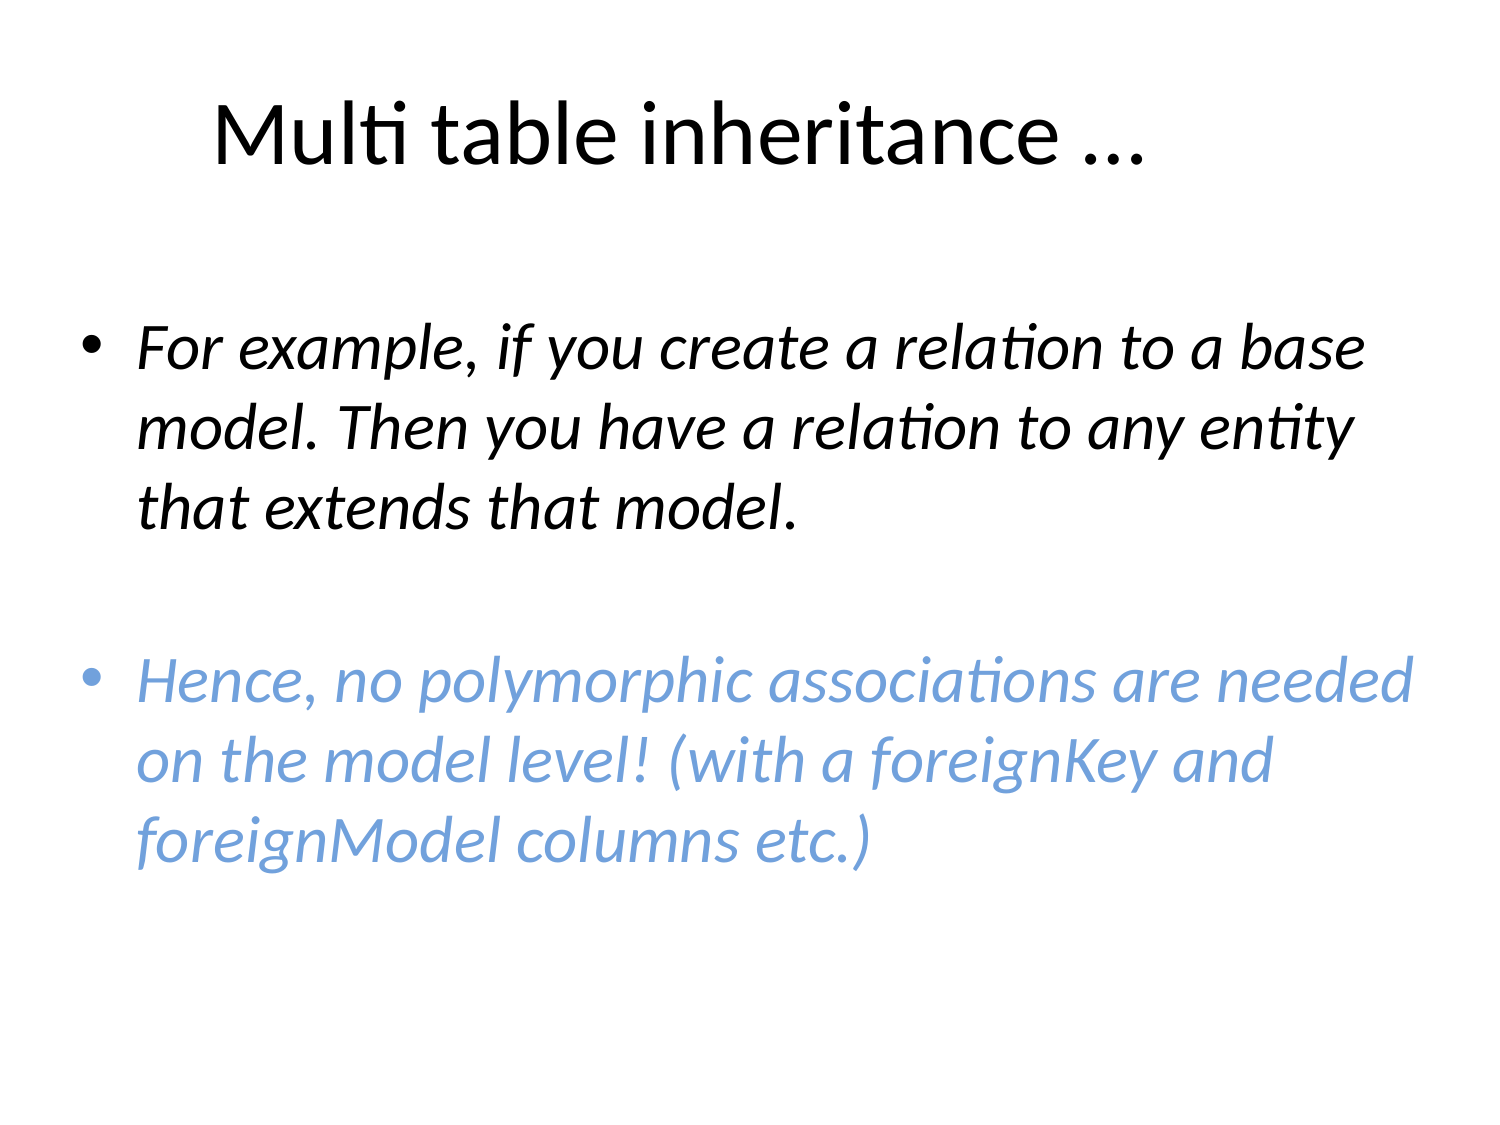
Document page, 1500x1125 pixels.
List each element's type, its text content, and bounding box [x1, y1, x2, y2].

list For example, if you create a relation to a base model. Then you have a relation to any entity that extends that model. Hence, no polymorphic associations are needed on the model level! (with a foreignKey and foreignModel columns etc.) [65, 295, 1436, 928]
title Multi table inheritance … [64, 39, 1294, 218]
